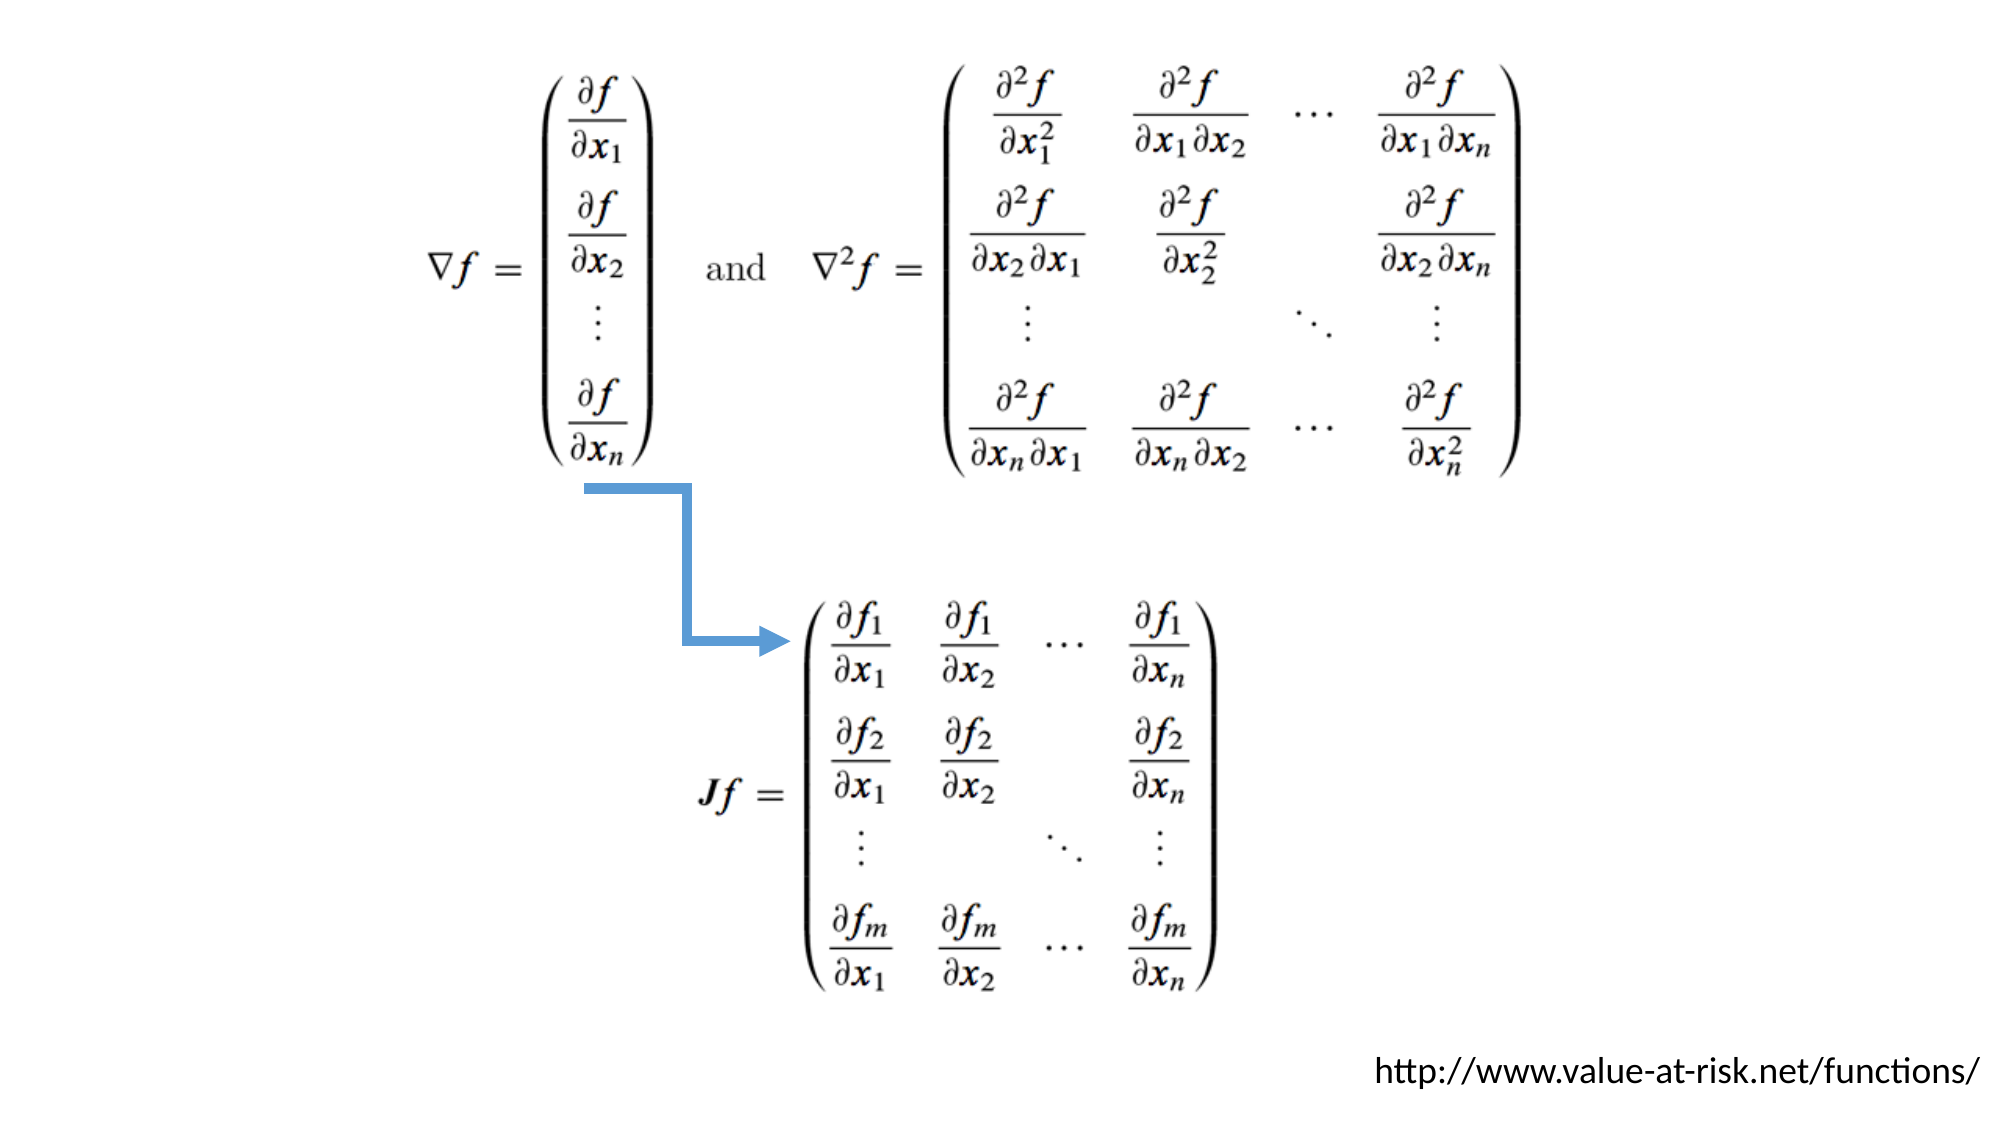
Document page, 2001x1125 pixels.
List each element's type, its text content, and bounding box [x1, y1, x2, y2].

text_box http://www.value-at-risk.net/functions/ [1359, 1038, 1996, 1099]
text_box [583, 488, 791, 642]
picture [411, 55, 1535, 489]
picture [687, 591, 1232, 1006]
